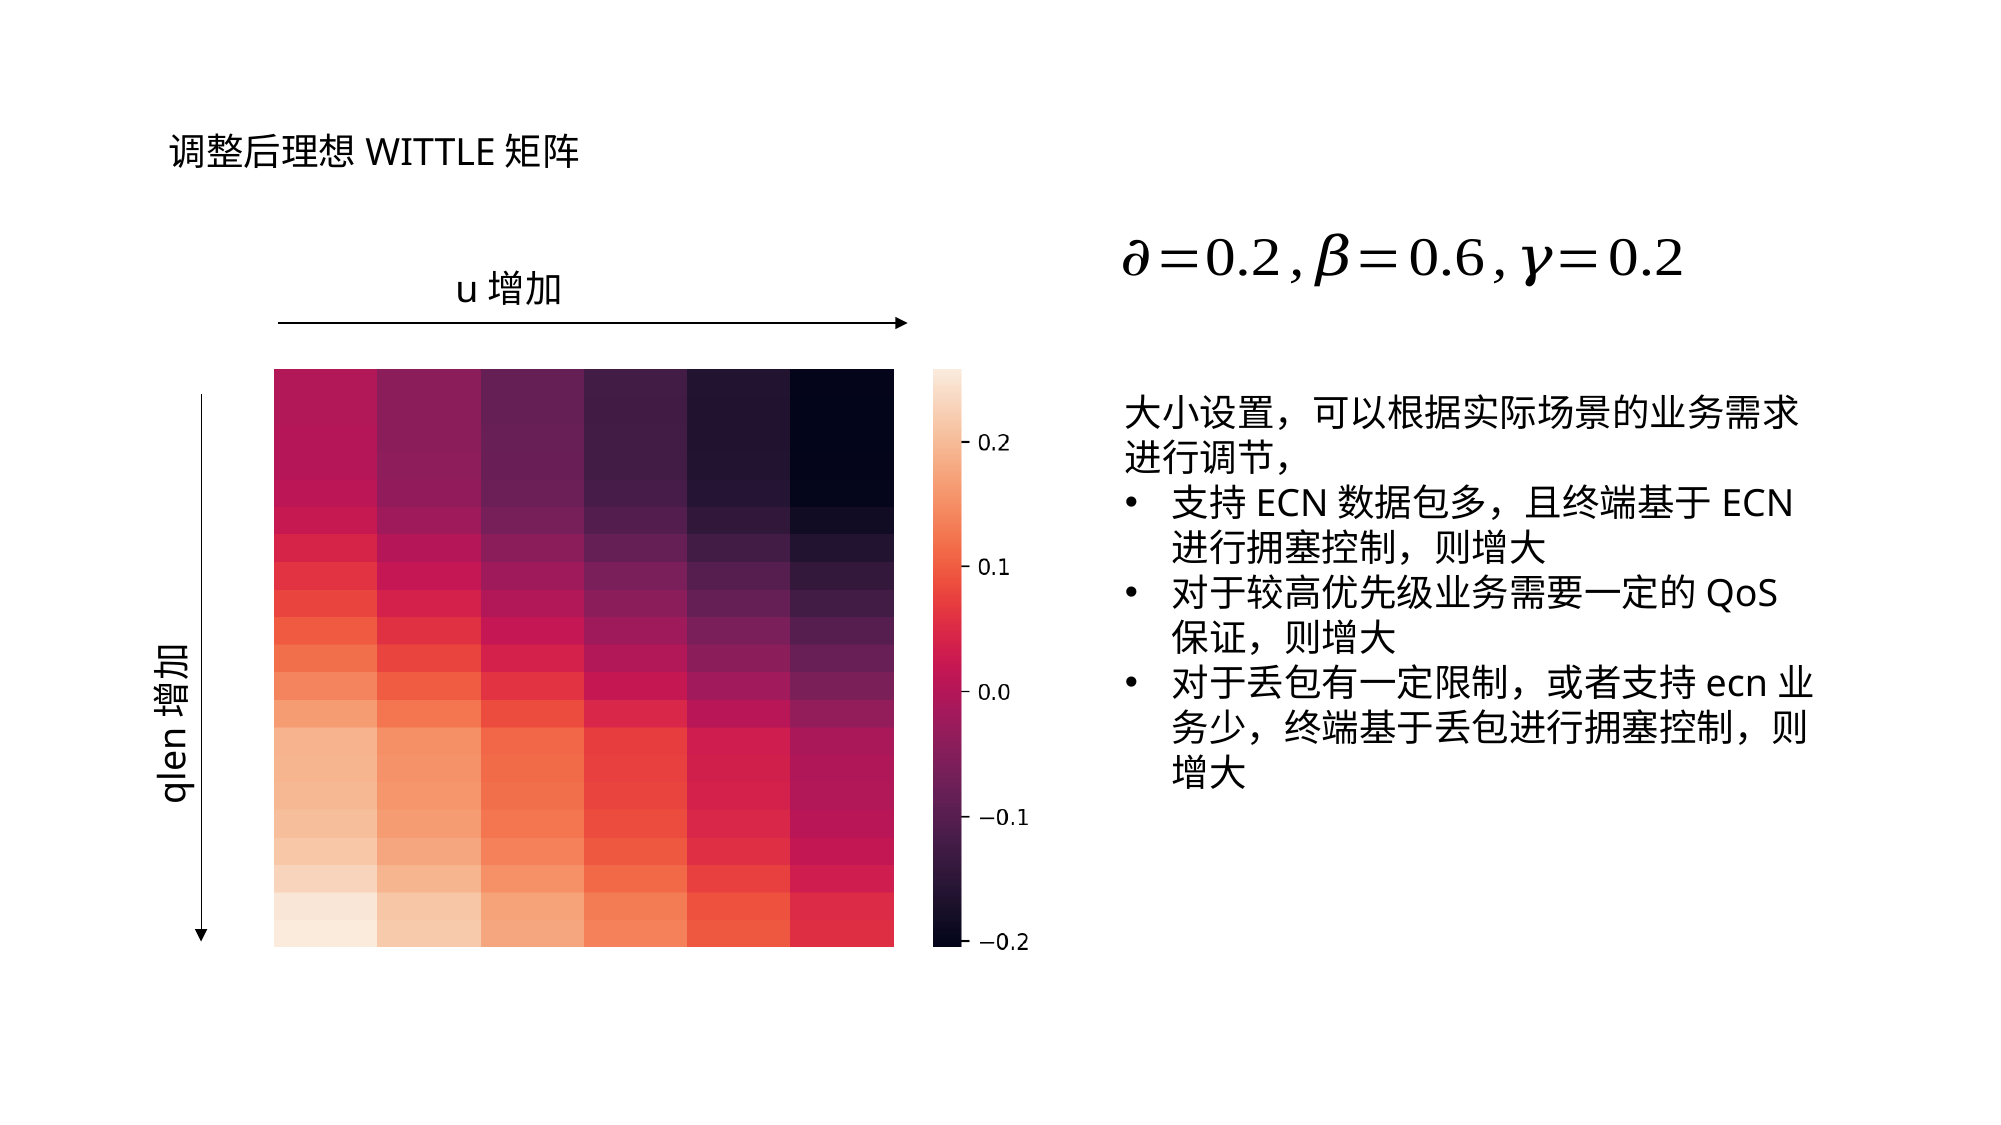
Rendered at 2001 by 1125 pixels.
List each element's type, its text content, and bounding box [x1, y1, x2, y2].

text_box qlen增加 [140, 516, 200, 820]
text_box u增加 [440, 257, 844, 318]
text_box 调整后理想WITTLE矩阵 [154, 121, 800, 181]
picture [249, 346, 1073, 979]
